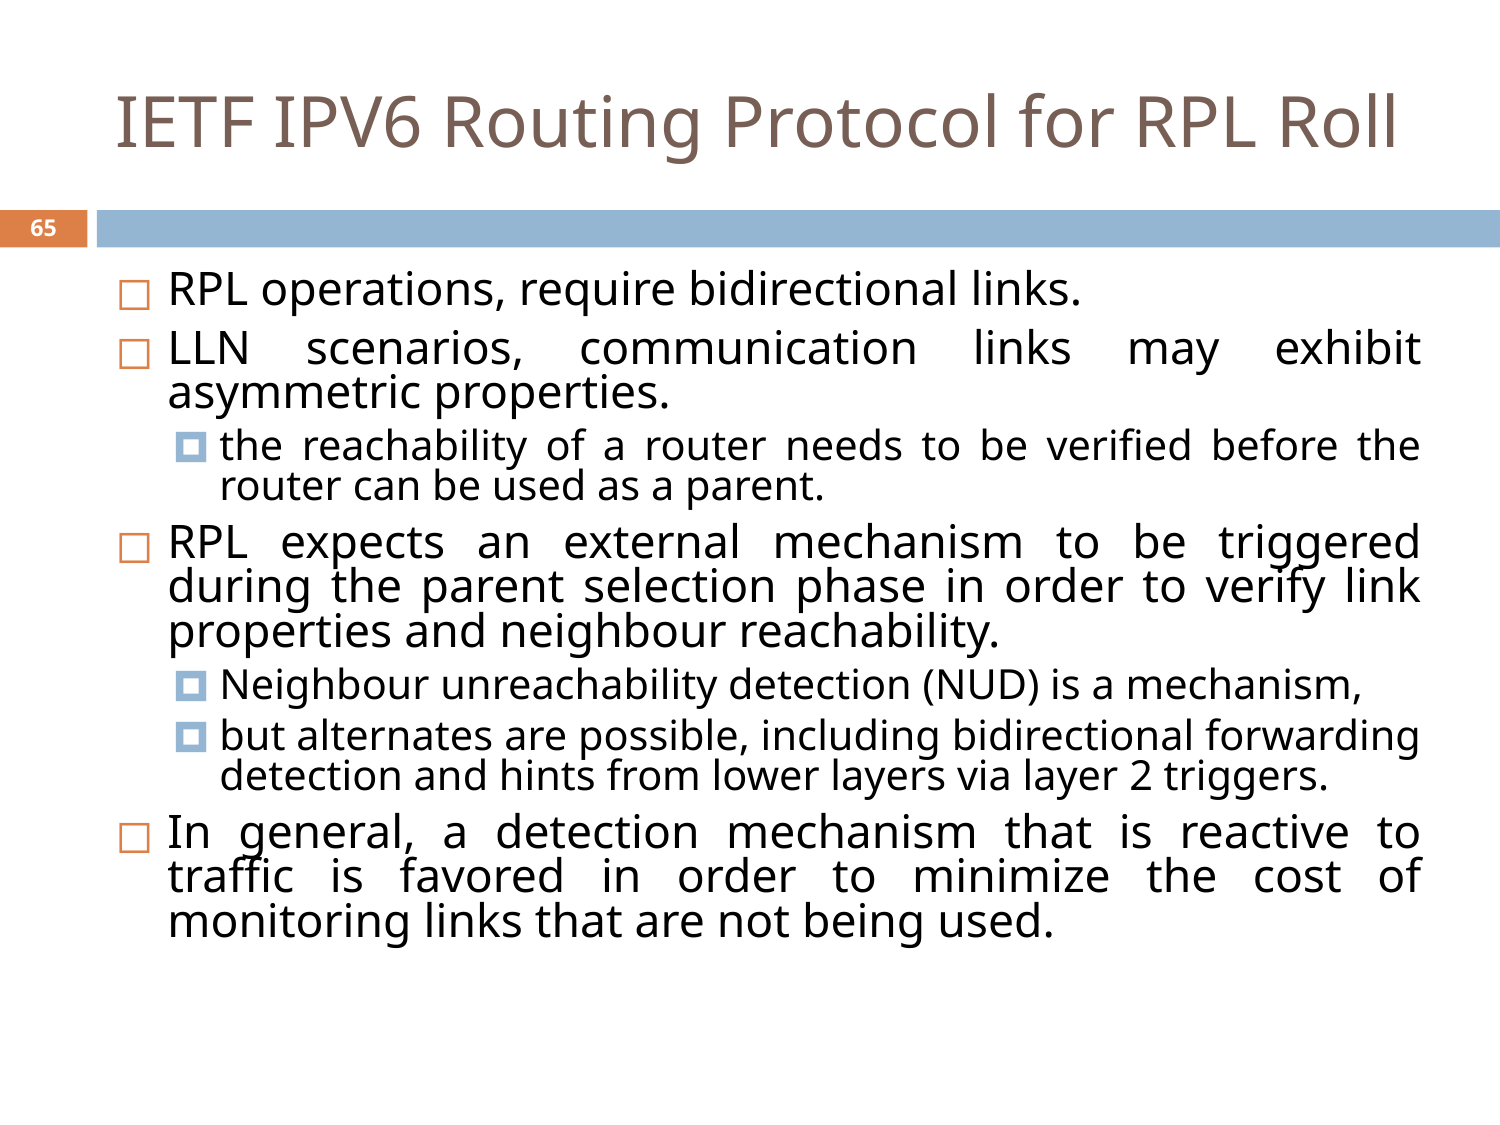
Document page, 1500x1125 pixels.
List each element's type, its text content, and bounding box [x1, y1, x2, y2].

title IETF IPV6 Routing Protocol for RPL Roll [100, 37, 1438, 200]
slide_number ‹#› [0, 208, 88, 249]
list RPL operations, require bidirectional links. LLN scenarios, communication links may exhibit asymmetric properties. the reachability of a router needs to be verified before the router can be used as a parent. RPL expects an external mechanism to be triggered during the parent selection phase in order to verify link properties and neighbour reachability. Neighbour unreachability detection (NUD) is a mechanism, but alternates are possible, including bidirectional forwarding detection and hints from lower layers via layer 2 triggers. In general, a detection mechanism that is reactive to traffic is favored in order to minimize the cost of monitoring links that are not being used. [100, 262, 1438, 1000]
